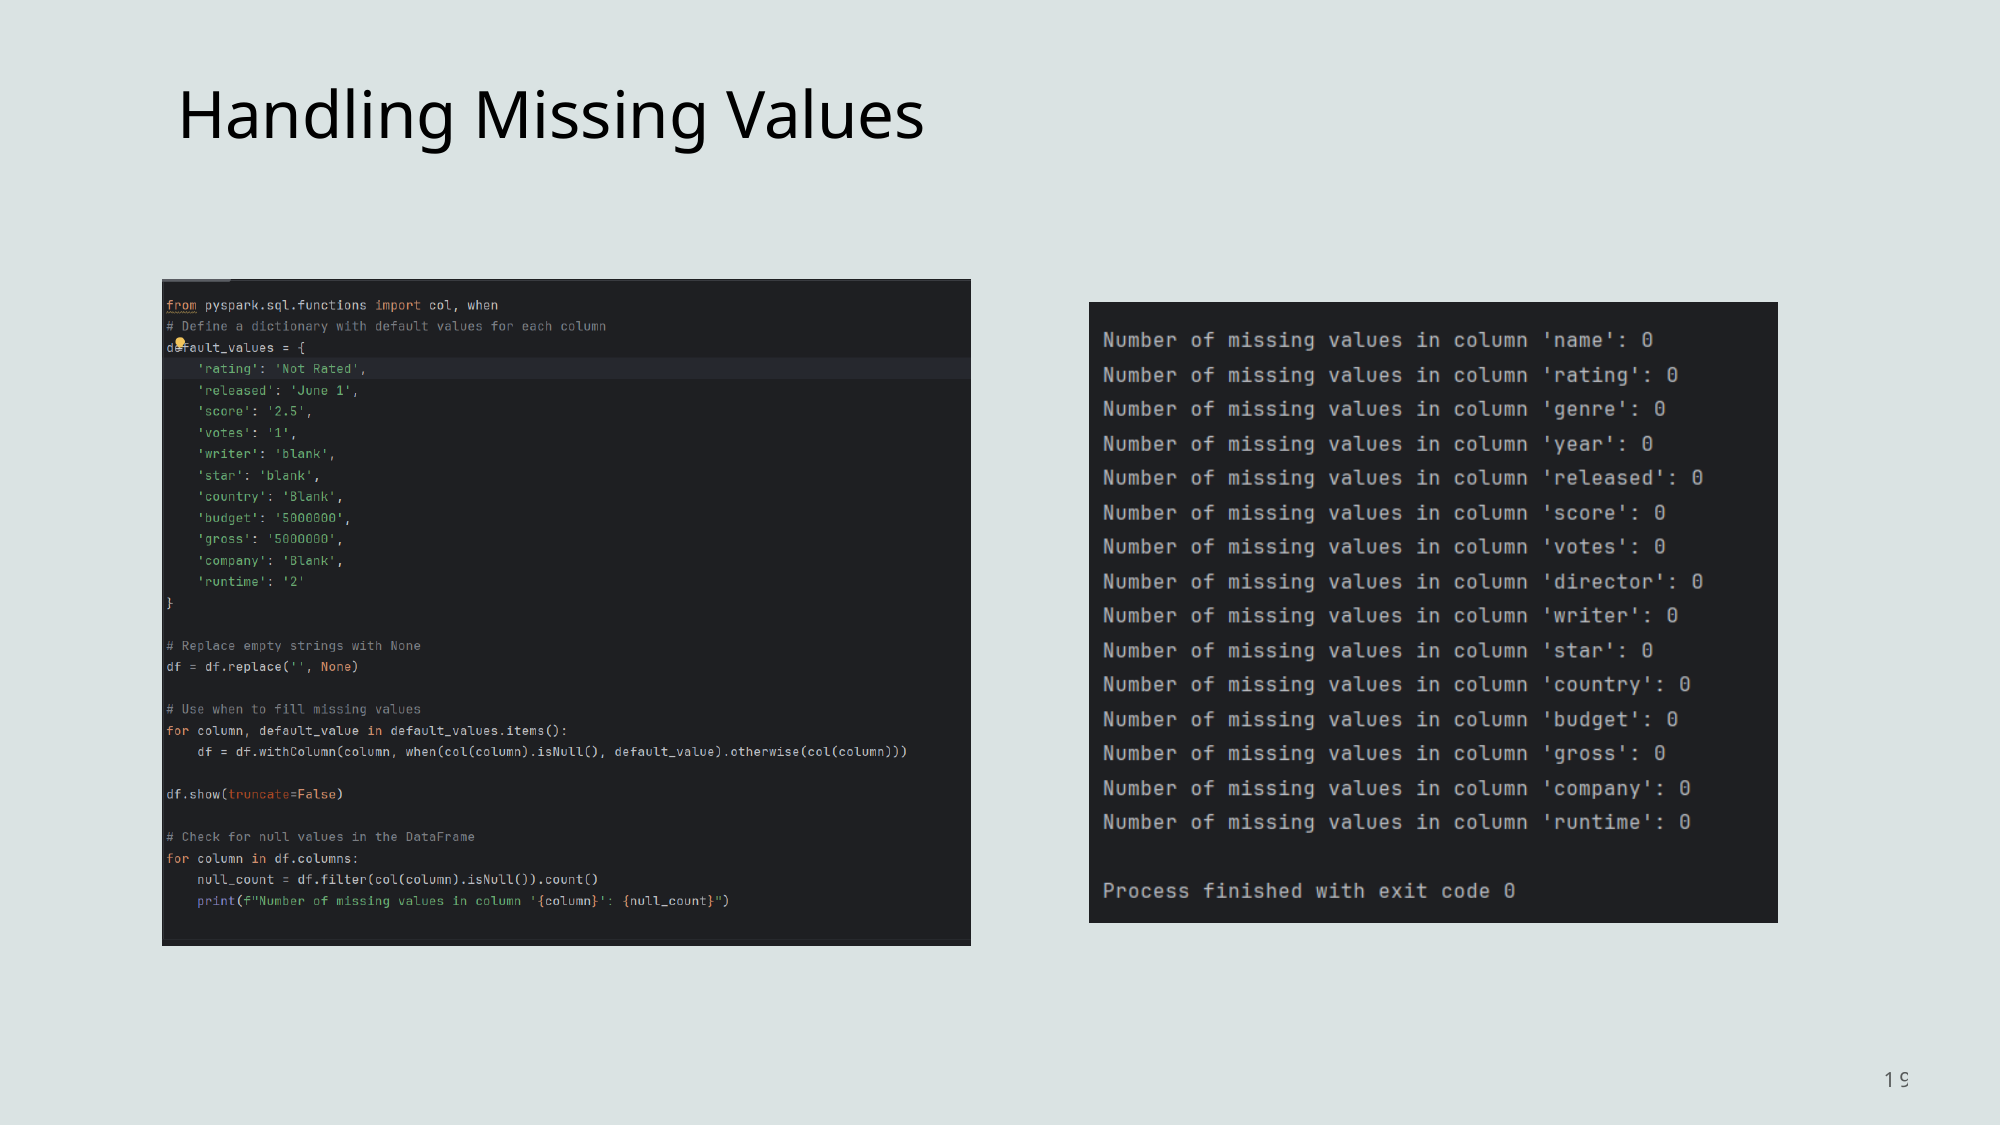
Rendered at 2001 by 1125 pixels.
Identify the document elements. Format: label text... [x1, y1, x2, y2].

title Handling Missing Values [162, 64, 1838, 159]
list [161, 279, 971, 946]
slide_number 19 [1637, 1042, 1927, 1119]
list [1089, 301, 1778, 923]
